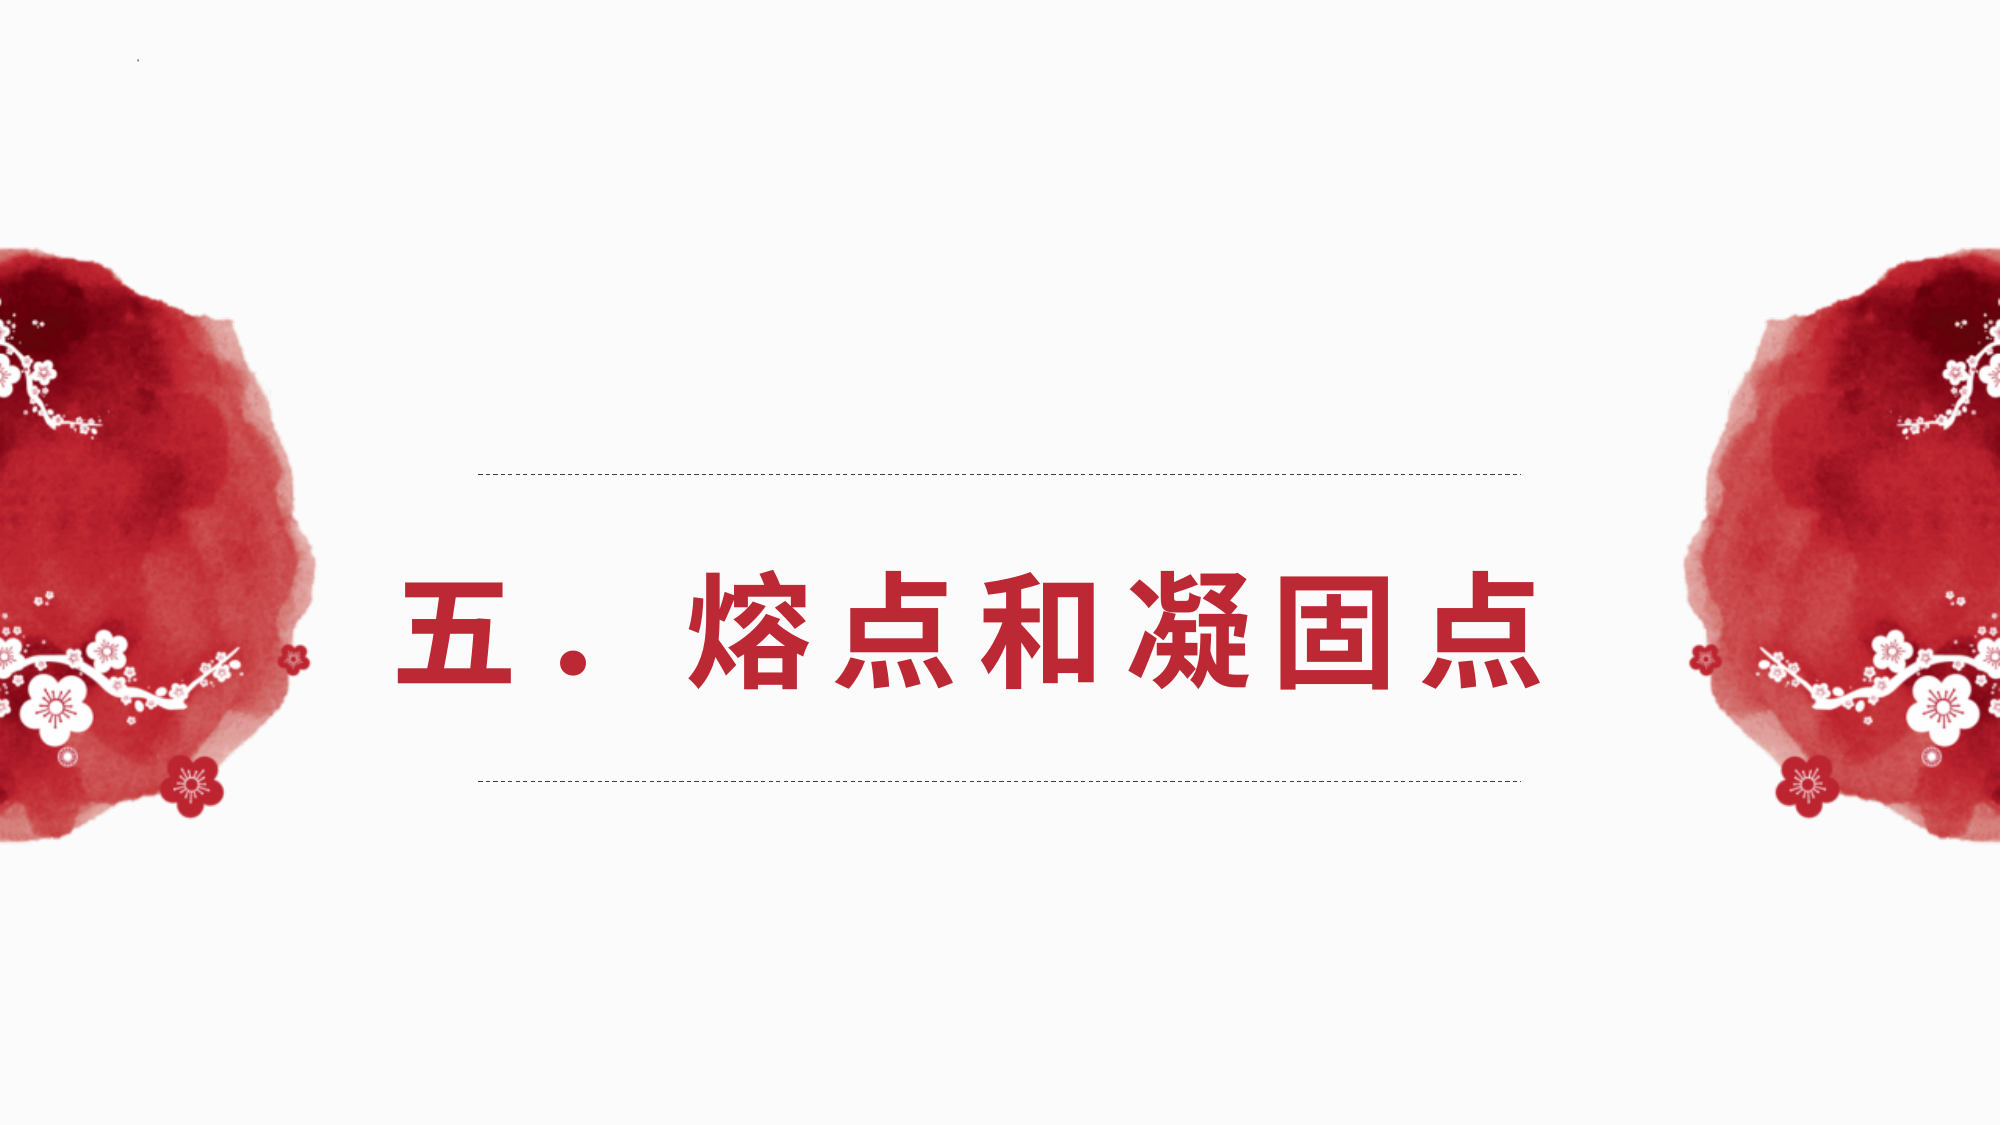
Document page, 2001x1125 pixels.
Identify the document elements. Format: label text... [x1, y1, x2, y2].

text_box 五．熔点和凝固点 [391, 482, 1560, 774]
picture [1668, 229, 2000, 896]
picture [0, 229, 332, 896]
